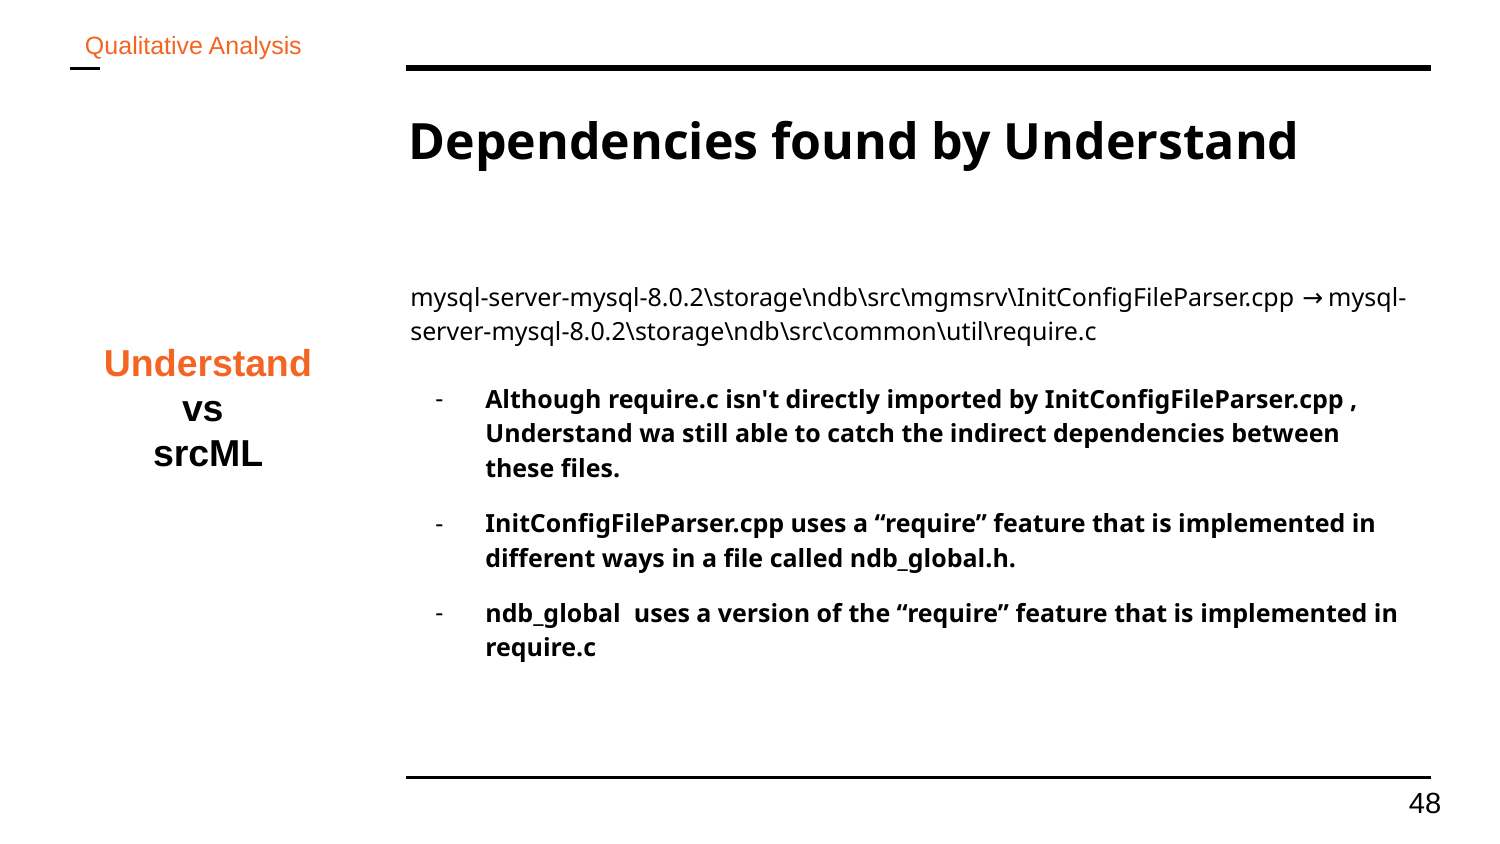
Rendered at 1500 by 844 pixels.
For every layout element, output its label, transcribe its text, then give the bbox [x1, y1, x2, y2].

title Dependencies found by Understand [393, 94, 1431, 199]
slide_number ‹#› [1394, 769, 1484, 834]
list mysql-server-mysql-8.0.2\storage\ndb\src\mgmsrv\InitConfigFileParser.cpp → mysql-server-mysql-8.0.2\storage\ndb\src\common\util\require.c Although require.c isn't directly imported by InitConfigFileParser.cpp , Understand wa still able to catch the indirect dependencies between these files. InitConfigFileParser.cpp uses a “require” feature that is implemented in different ways in a file called ndb_global.h. ndb_global uses a version of the “require” feature that is implemented in require.c [395, 261, 1433, 755]
text_box Qualitative Analysis [69, 14, 394, 66]
text_box Understand vs srcML [69, 324, 347, 520]
